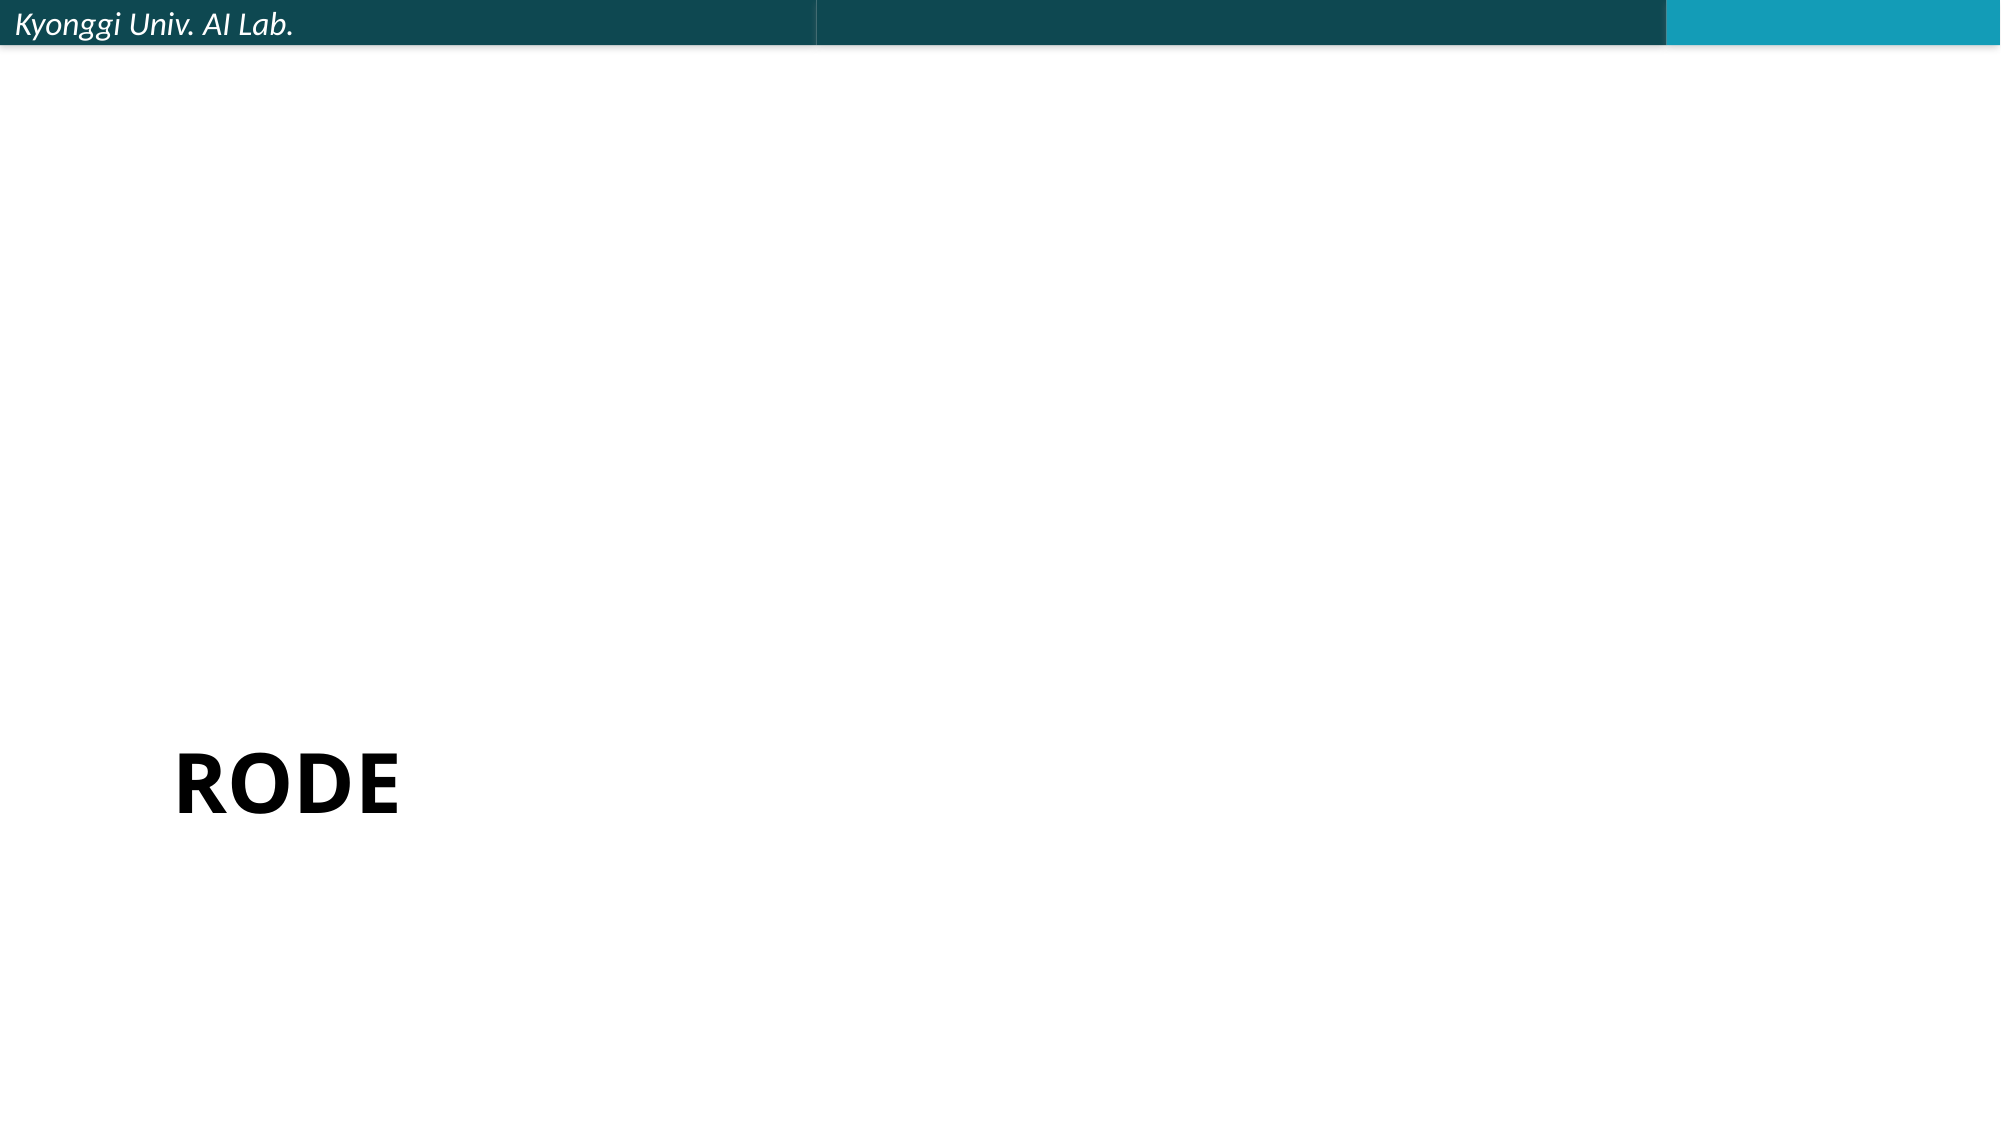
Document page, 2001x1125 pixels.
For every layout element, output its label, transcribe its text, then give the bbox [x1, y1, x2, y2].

title RODE [157, 722, 1858, 947]
